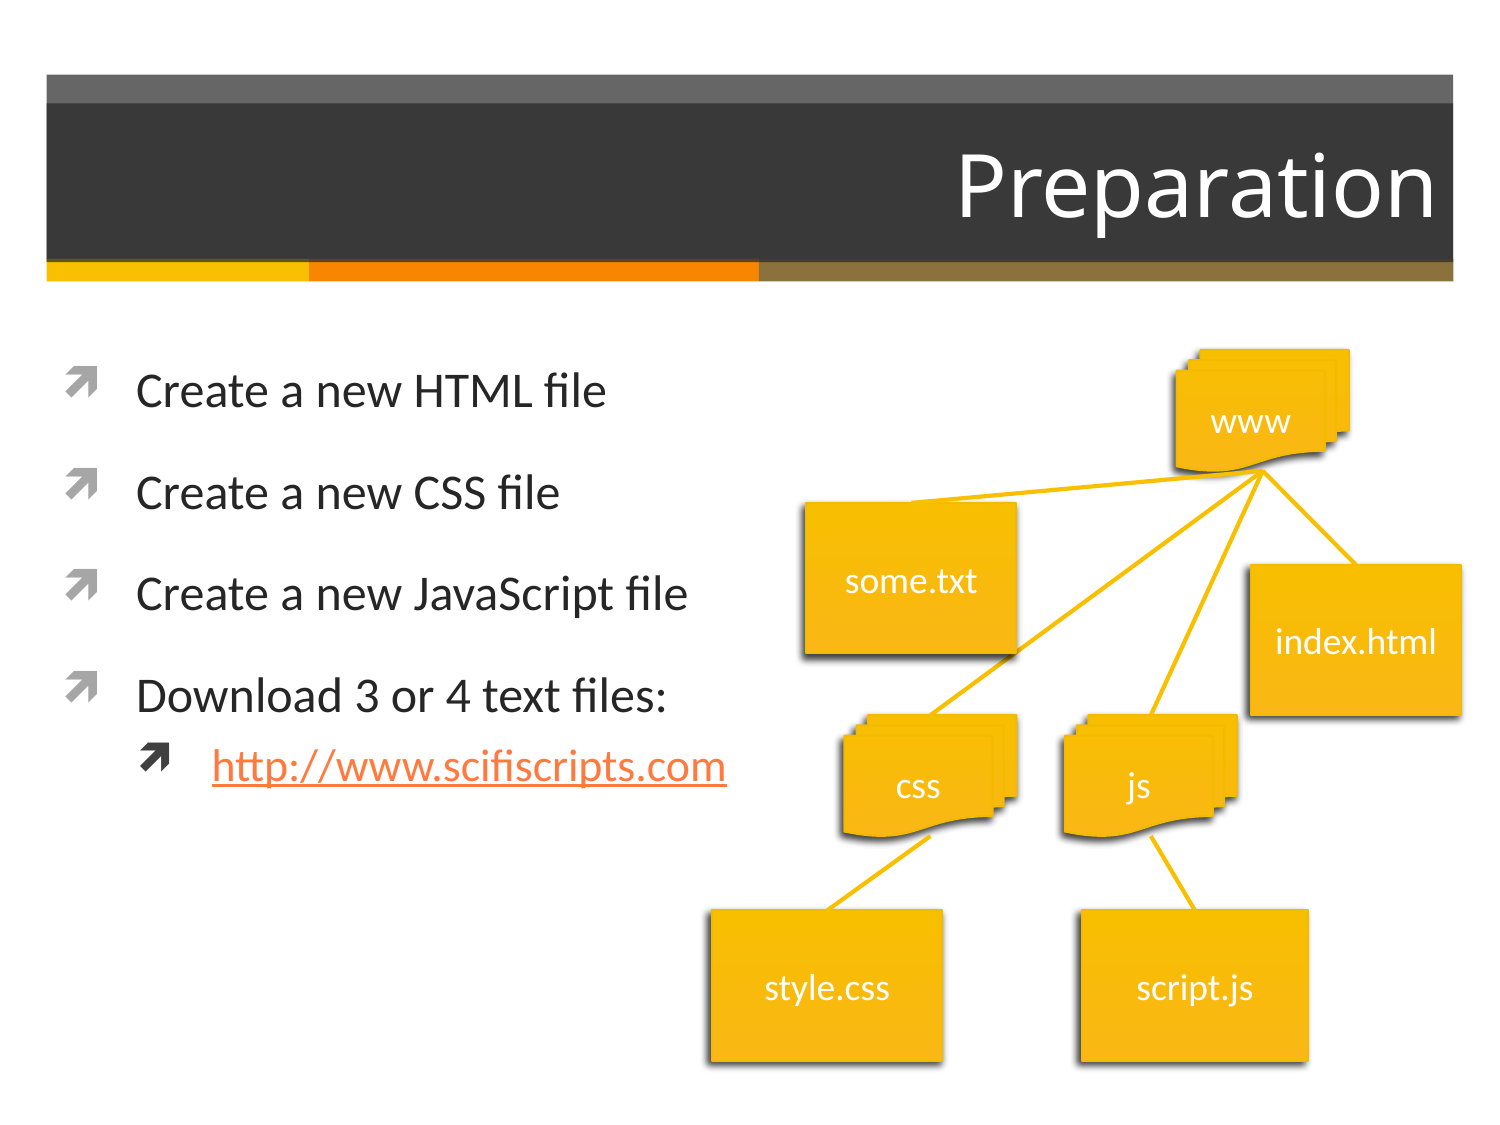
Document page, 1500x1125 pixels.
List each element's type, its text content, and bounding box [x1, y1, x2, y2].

title Preparation [46, 103, 1454, 263]
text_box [711, 349, 1462, 1062]
list Create a new HTML file Create a new CSS file Create a new JavaScript file Download 3 or 4 text files: http://www.scifiscripts.com [46, 350, 698, 1005]
